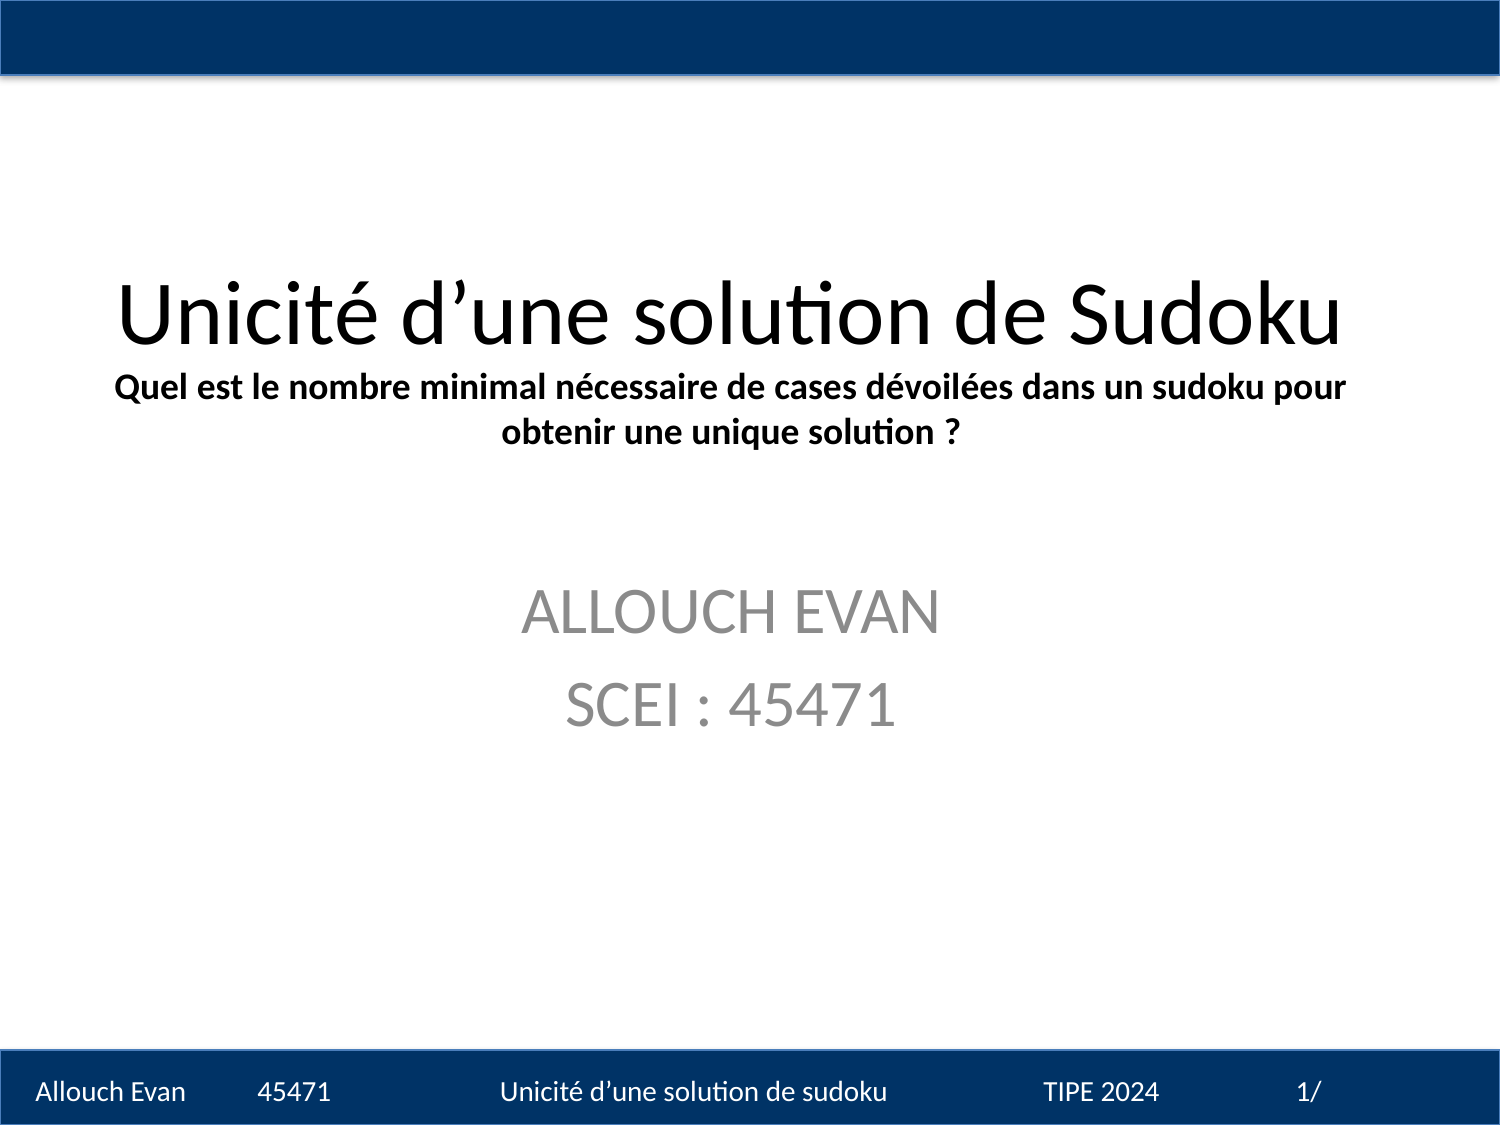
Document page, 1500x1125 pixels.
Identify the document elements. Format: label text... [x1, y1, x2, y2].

text_box [0, 0, 1500, 76]
text_box [0, 1049, 1500, 1125]
subtitle ALLOUCH EVAN SCEI : 45471 [206, 559, 1257, 847]
text_box Allouch Evan 45471 Unicité d’une solution de sudoku TIPE 2024 1/ [20, 1064, 1485, 1115]
title Unicité d’une solution de Sudoku Quel est le nombre minimal nécessaire de cases dévoilées dans un sudoku pour obtenir une unique solution ? [93, 152, 1369, 597]
